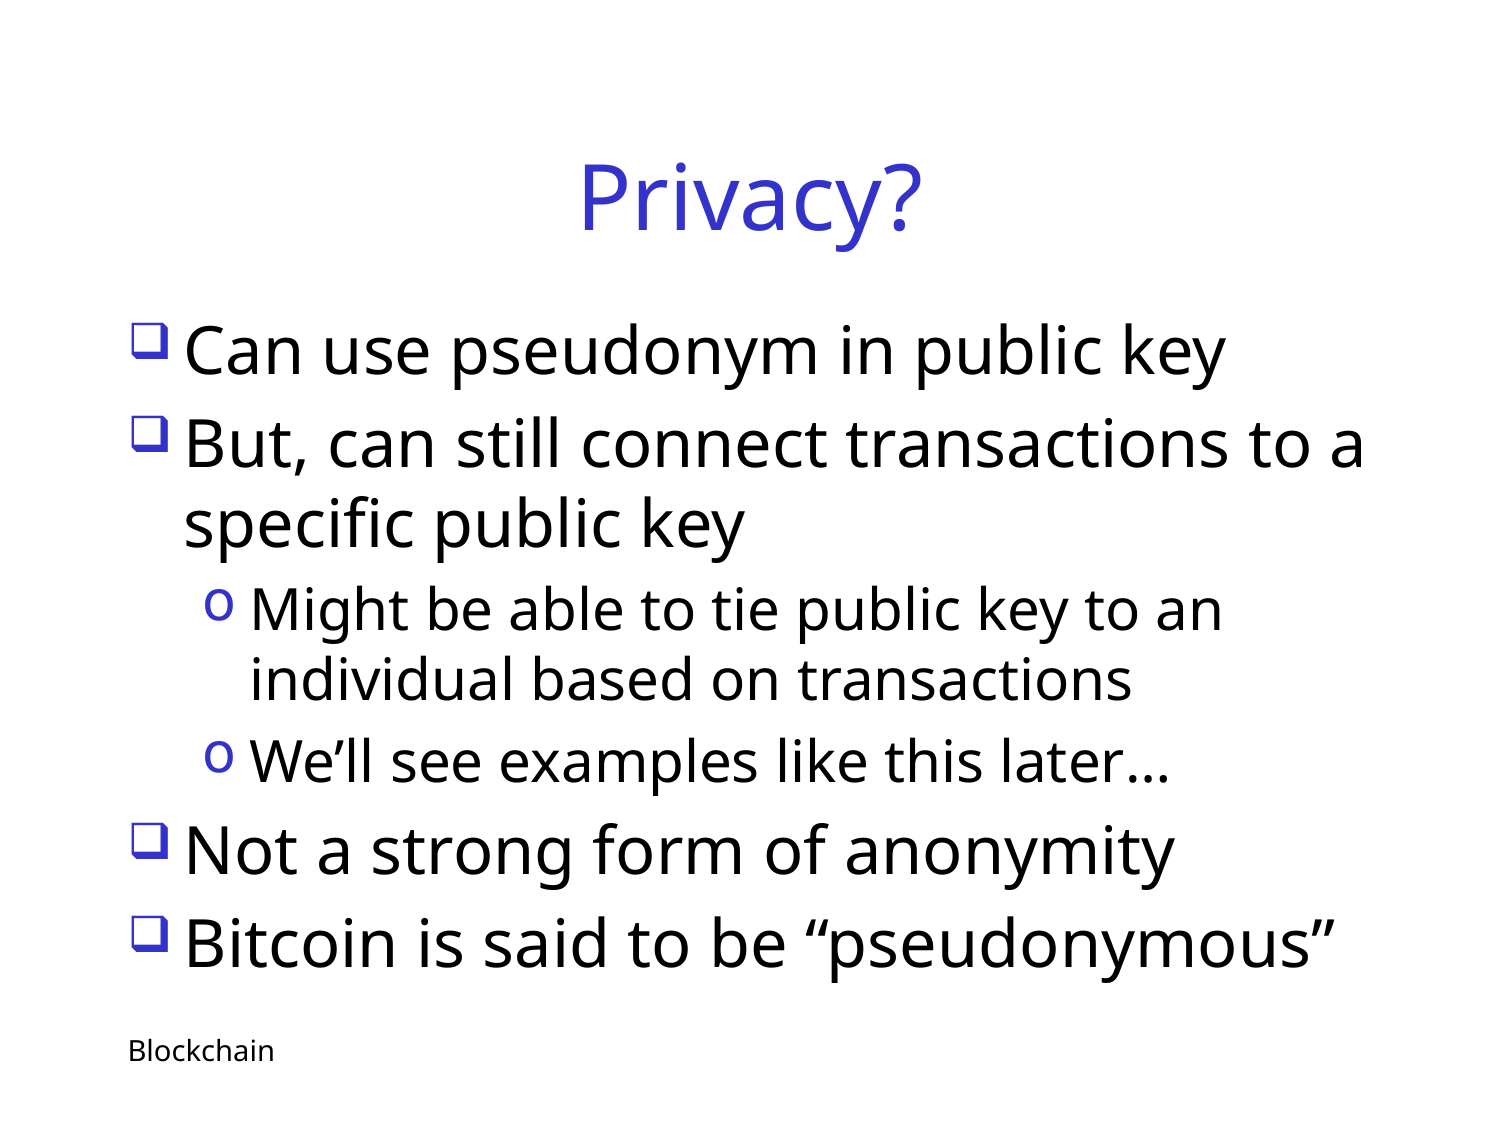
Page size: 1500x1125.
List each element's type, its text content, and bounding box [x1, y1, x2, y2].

footer Blockchain [112, 1024, 1401, 1101]
list Can use pseudonym in public key But, can still connect transactions to a specific public key Might be able to tie public key to an individual based on transactions We’ll see examples like this later… Not a strong form of anonymity Bitcoin is said to be “pseudonymous” [112, 299, 1401, 988]
title Privacy? [112, 99, 1388, 288]
